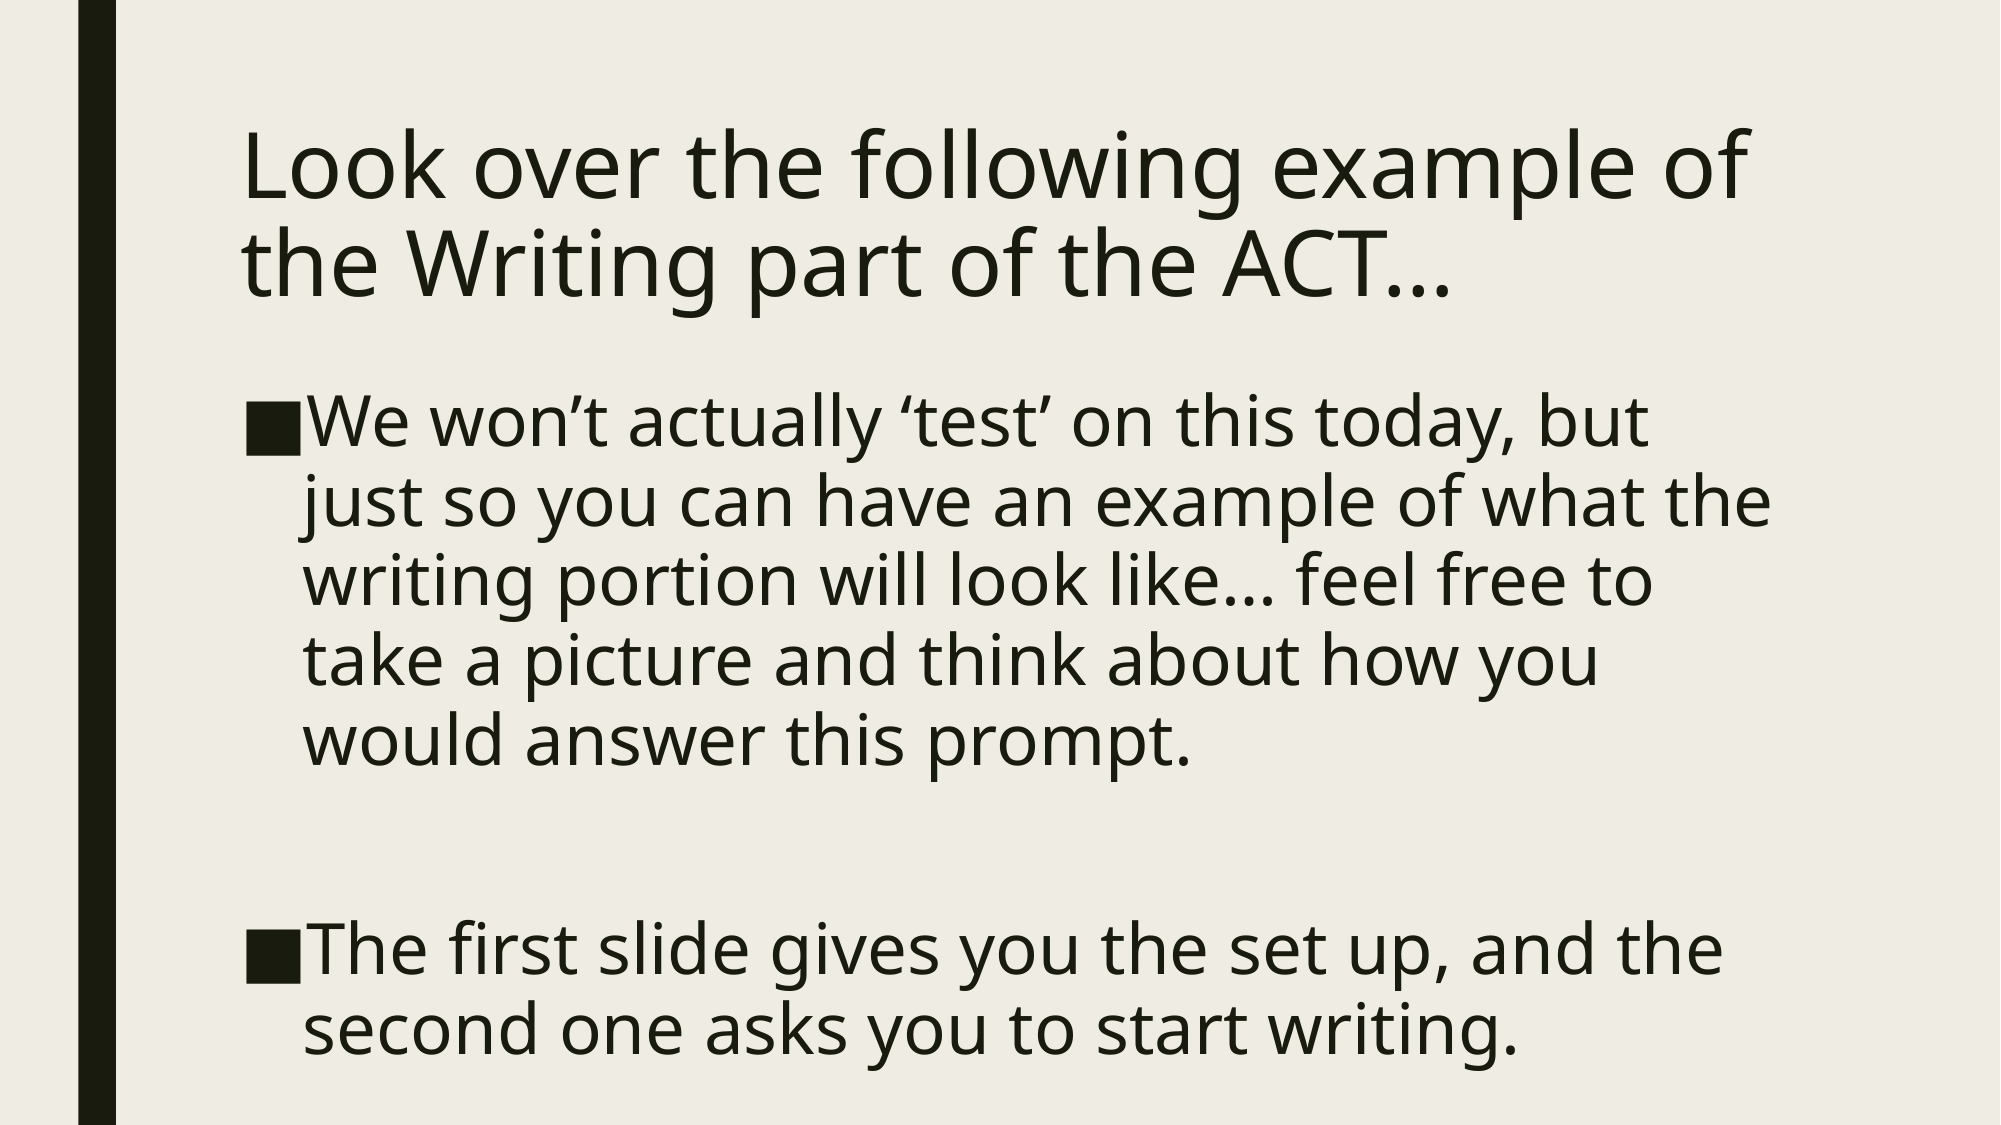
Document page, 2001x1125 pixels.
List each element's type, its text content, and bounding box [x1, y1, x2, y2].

list We won’t actually ‘test’ on this today, but just so you can have an example of what the writing portion will look like… feel free to take a picture and think about how you would answer this prompt. The first slide gives you the set up, and the second one asks you to start writing. [225, 375, 1800, 1103]
title Look over the following example of the Writing part of the ACT… [225, 112, 1800, 357]
